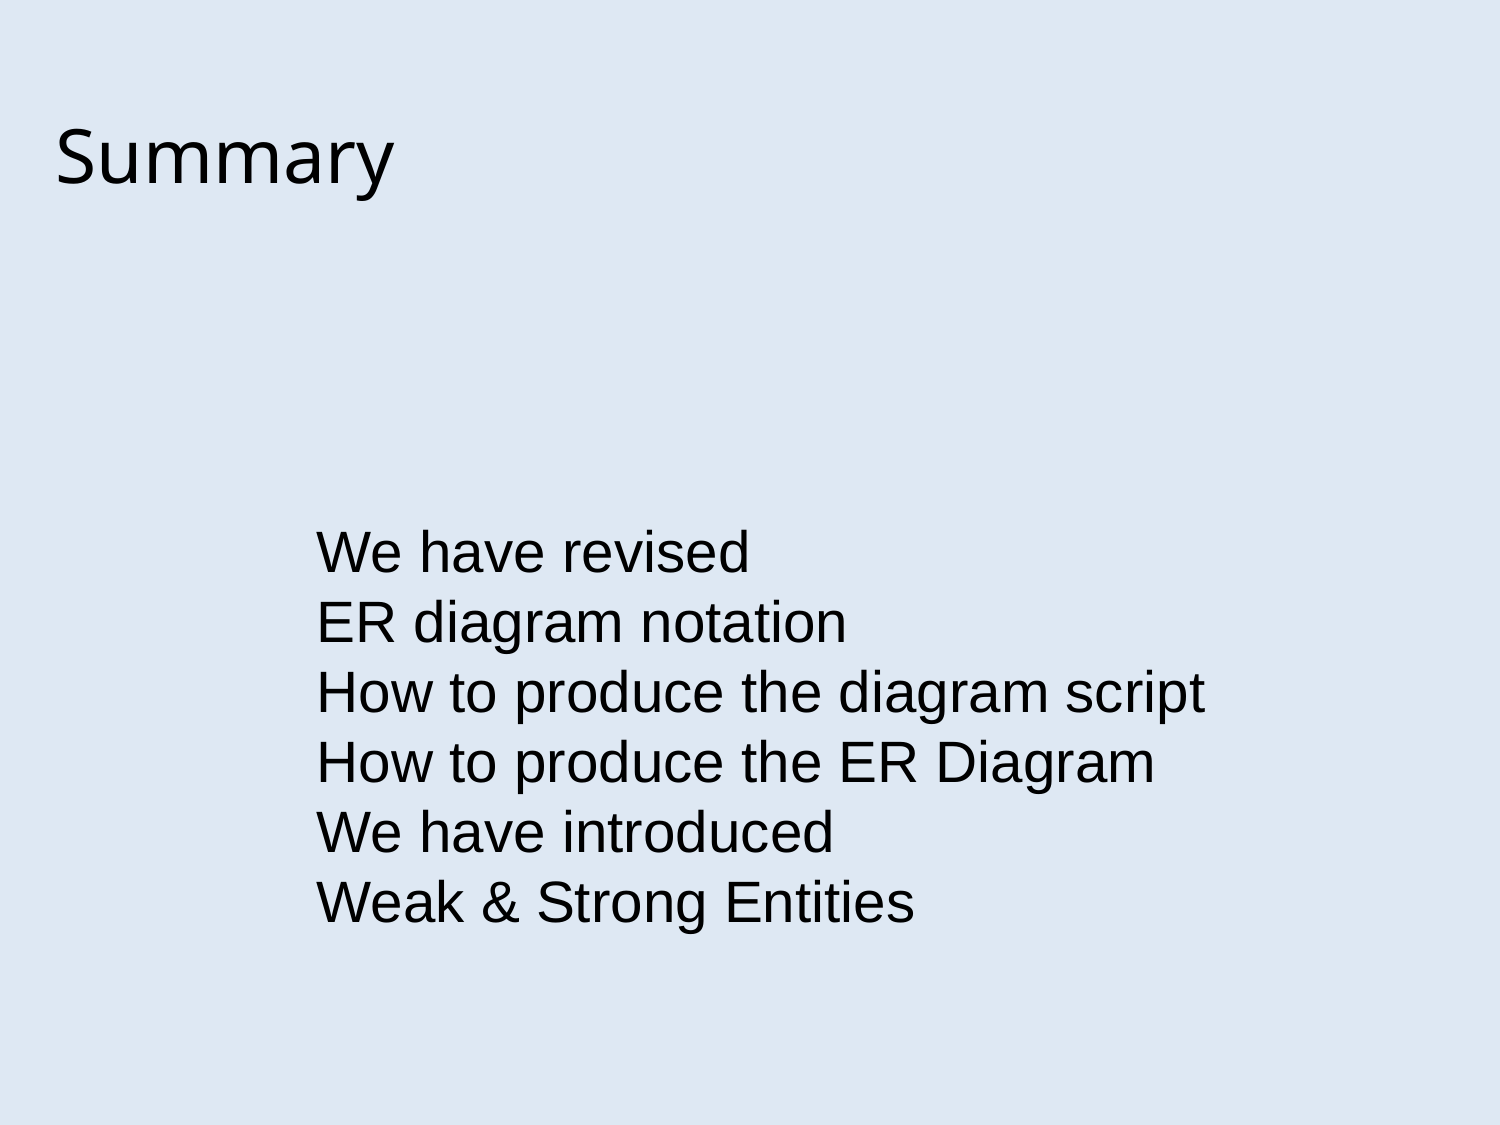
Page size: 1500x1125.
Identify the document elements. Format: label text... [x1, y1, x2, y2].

title Summary [41, 42, 1318, 207]
list We have revised ER diagram notation How to produce the diagram script How to produce the ER Diagram We have introduced Weak & Strong Entities [147, 231, 1376, 1012]
